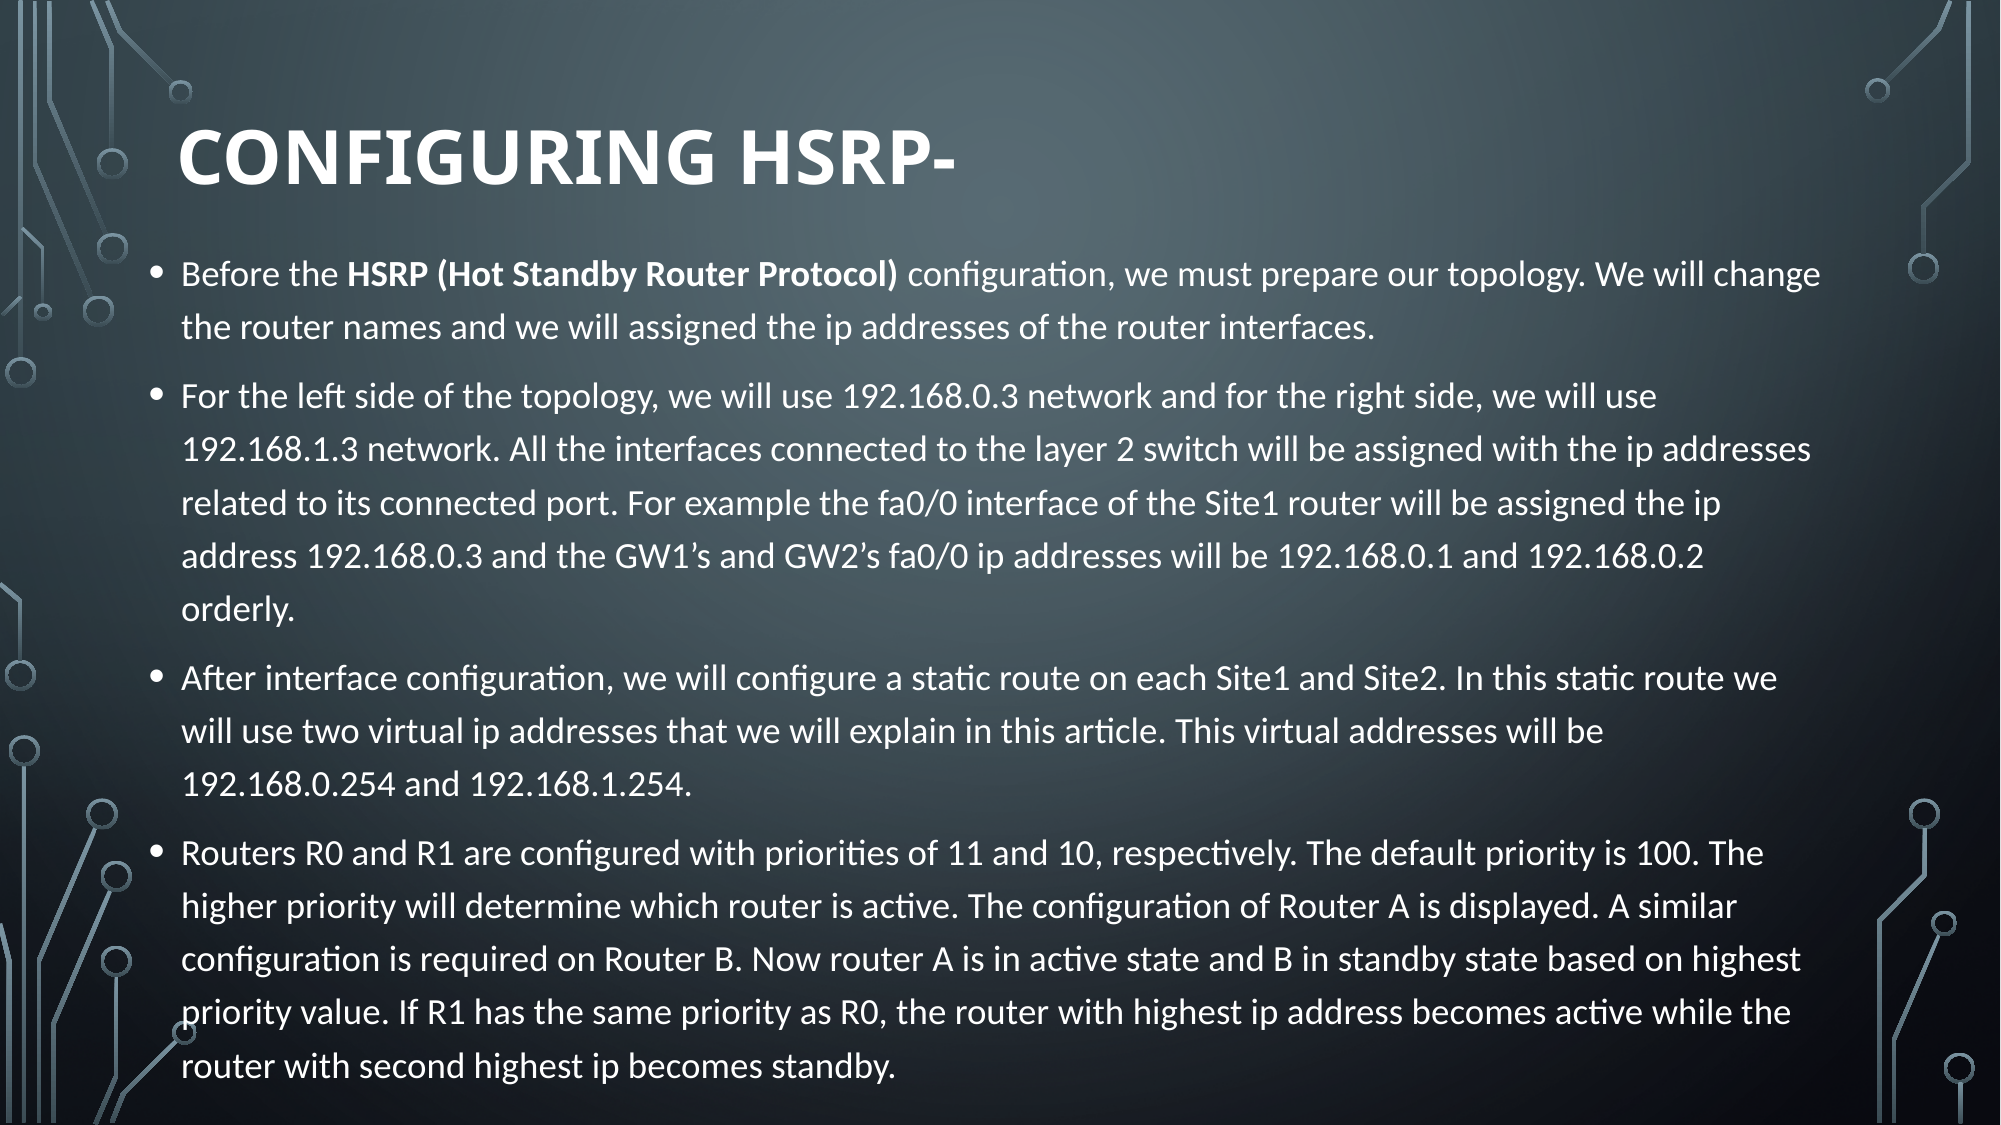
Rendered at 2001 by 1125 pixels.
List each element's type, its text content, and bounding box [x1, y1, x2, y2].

list Before the HSRP (Hot Standby Router Protocol) configuration, we must prepare our topology. We will change the router names and we will assigned the ip addresses of the router interfaces. For the left side of the topology, we will use 192.168.0.3 network and for the right side, we will use 192.168.1.3 network. All the interfaces connected to the layer 2 switch will be assigned with the ip addresses related to its connected port. For example the fa0/0 interface of the Site1 router will be assigned the ip address 192.168.0.3 and the GW1’s and GW2’s fa0/0 ip addresses will be 192.168.0.1 and 192.168.0.2 orderly. After interface configuration, we will configure a static route on each Site1 and Site2. In this static route we will use two virtual ip addresses that we will explain in this article. This virtual addresses will be 192.168.0.254 and 192.168.1.254. Routers R0 and R1 are configured with priorities of 11 and 10, respectively. The default priority is 100. The higher priority will determine which router is active. The configuration of Router A is displayed. A similar configuration is required on Router B. Now router A is in active state and B in standby state based on highest priority value. If R1 has the same priority as R0, the router with highest ip address becomes active while the router with second highest ip becomes standby. [133, 233, 1841, 1095]
title Configuring HSRP- [161, 39, 1787, 233]
